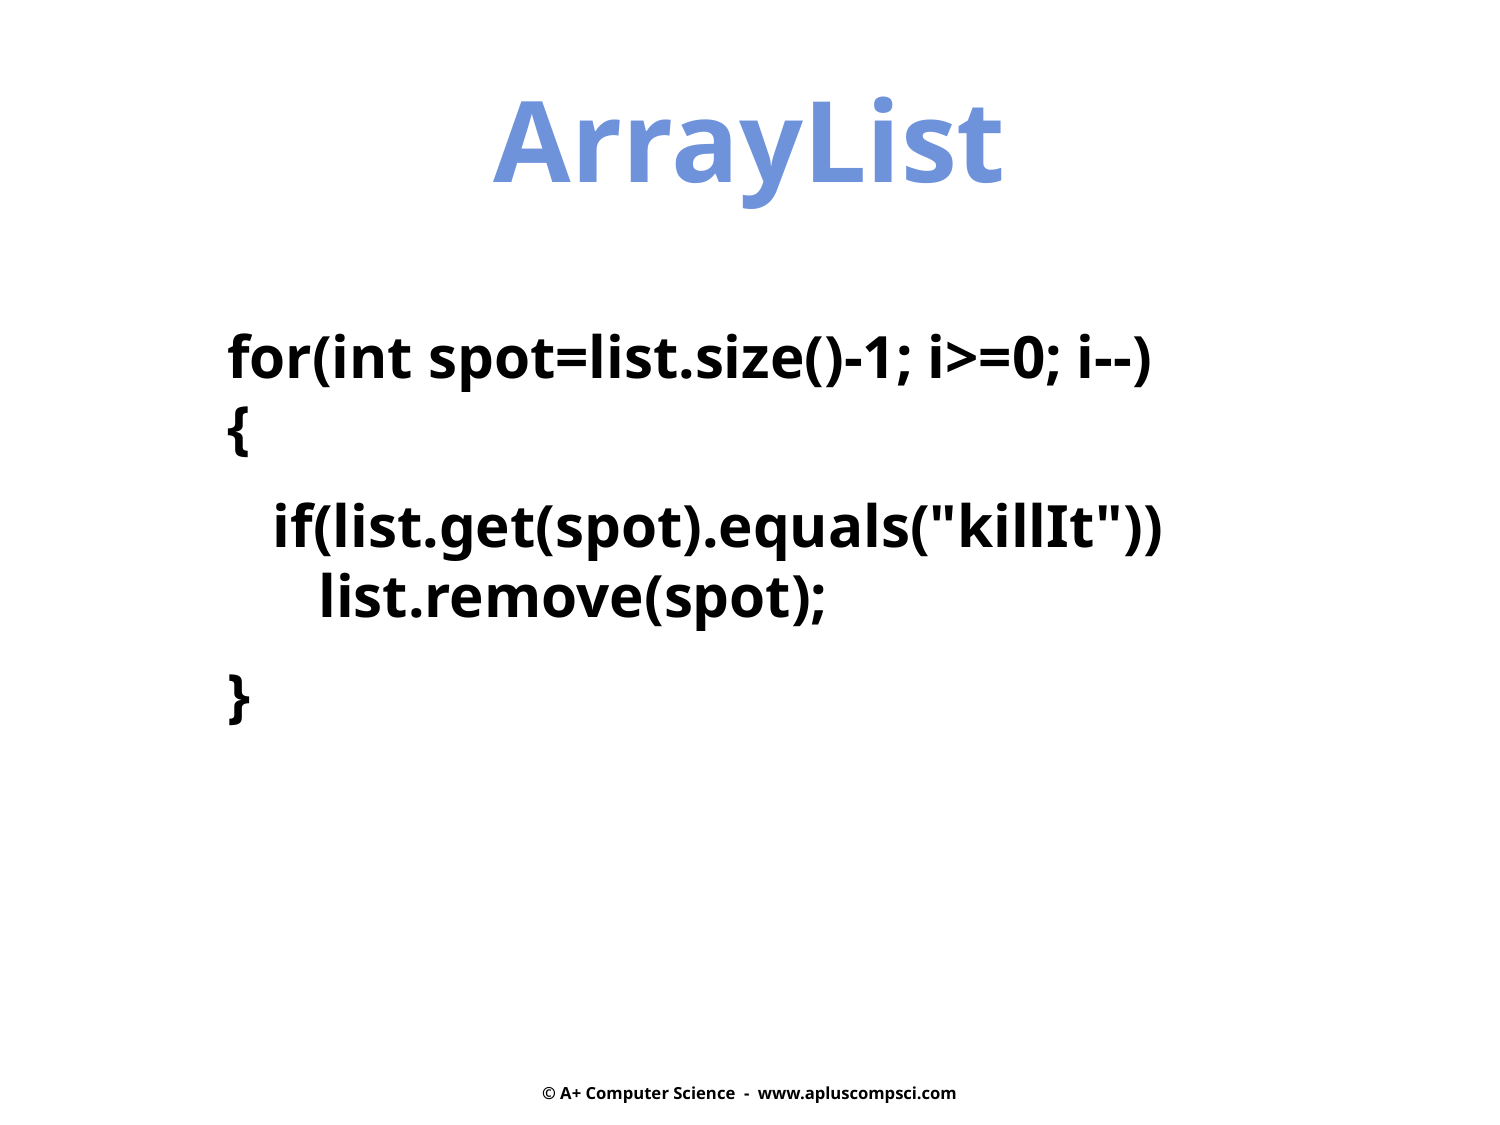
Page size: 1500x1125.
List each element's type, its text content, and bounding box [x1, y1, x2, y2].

text_box ArrayList [0, 62, 1500, 213]
footer © A+ Computer Science - www.apluscompsci.com [512, 1024, 988, 1101]
text_box for(int spot=list.size()-1; i>=0; i--) { if(list.get(spot).equals("killIt")) list.remove(spot); } [212, 312, 1313, 736]
